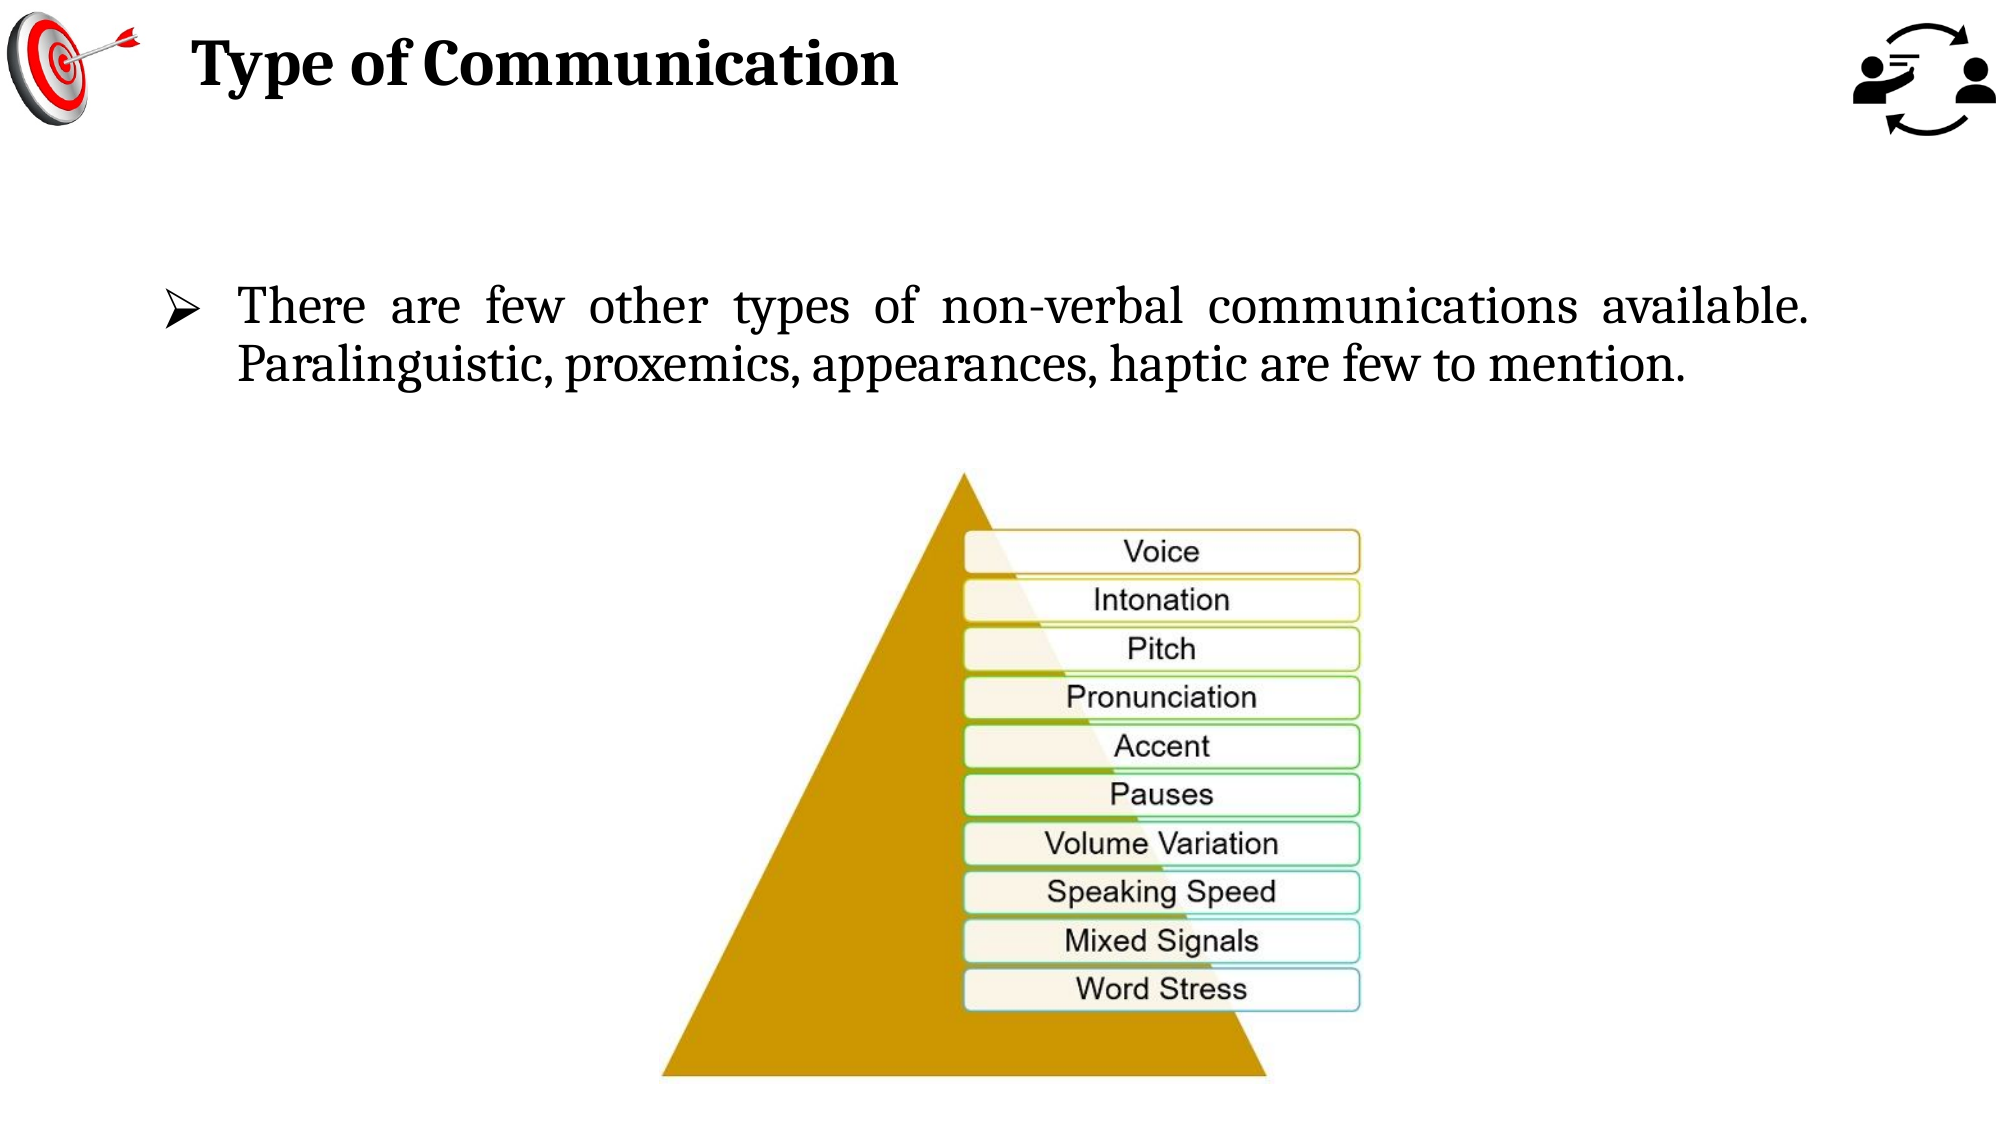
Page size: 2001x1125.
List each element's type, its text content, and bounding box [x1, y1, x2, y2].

picture [2, 3, 149, 132]
text_box There are few other types of non-verbal communications available. Paralinguistic, proxemics, appearances, haptic are few to mention. [147, 269, 1826, 981]
picture [1853, 1, 1996, 158]
text_box Type of Communication [176, 11, 1287, 107]
picture [658, 468, 1365, 1085]
